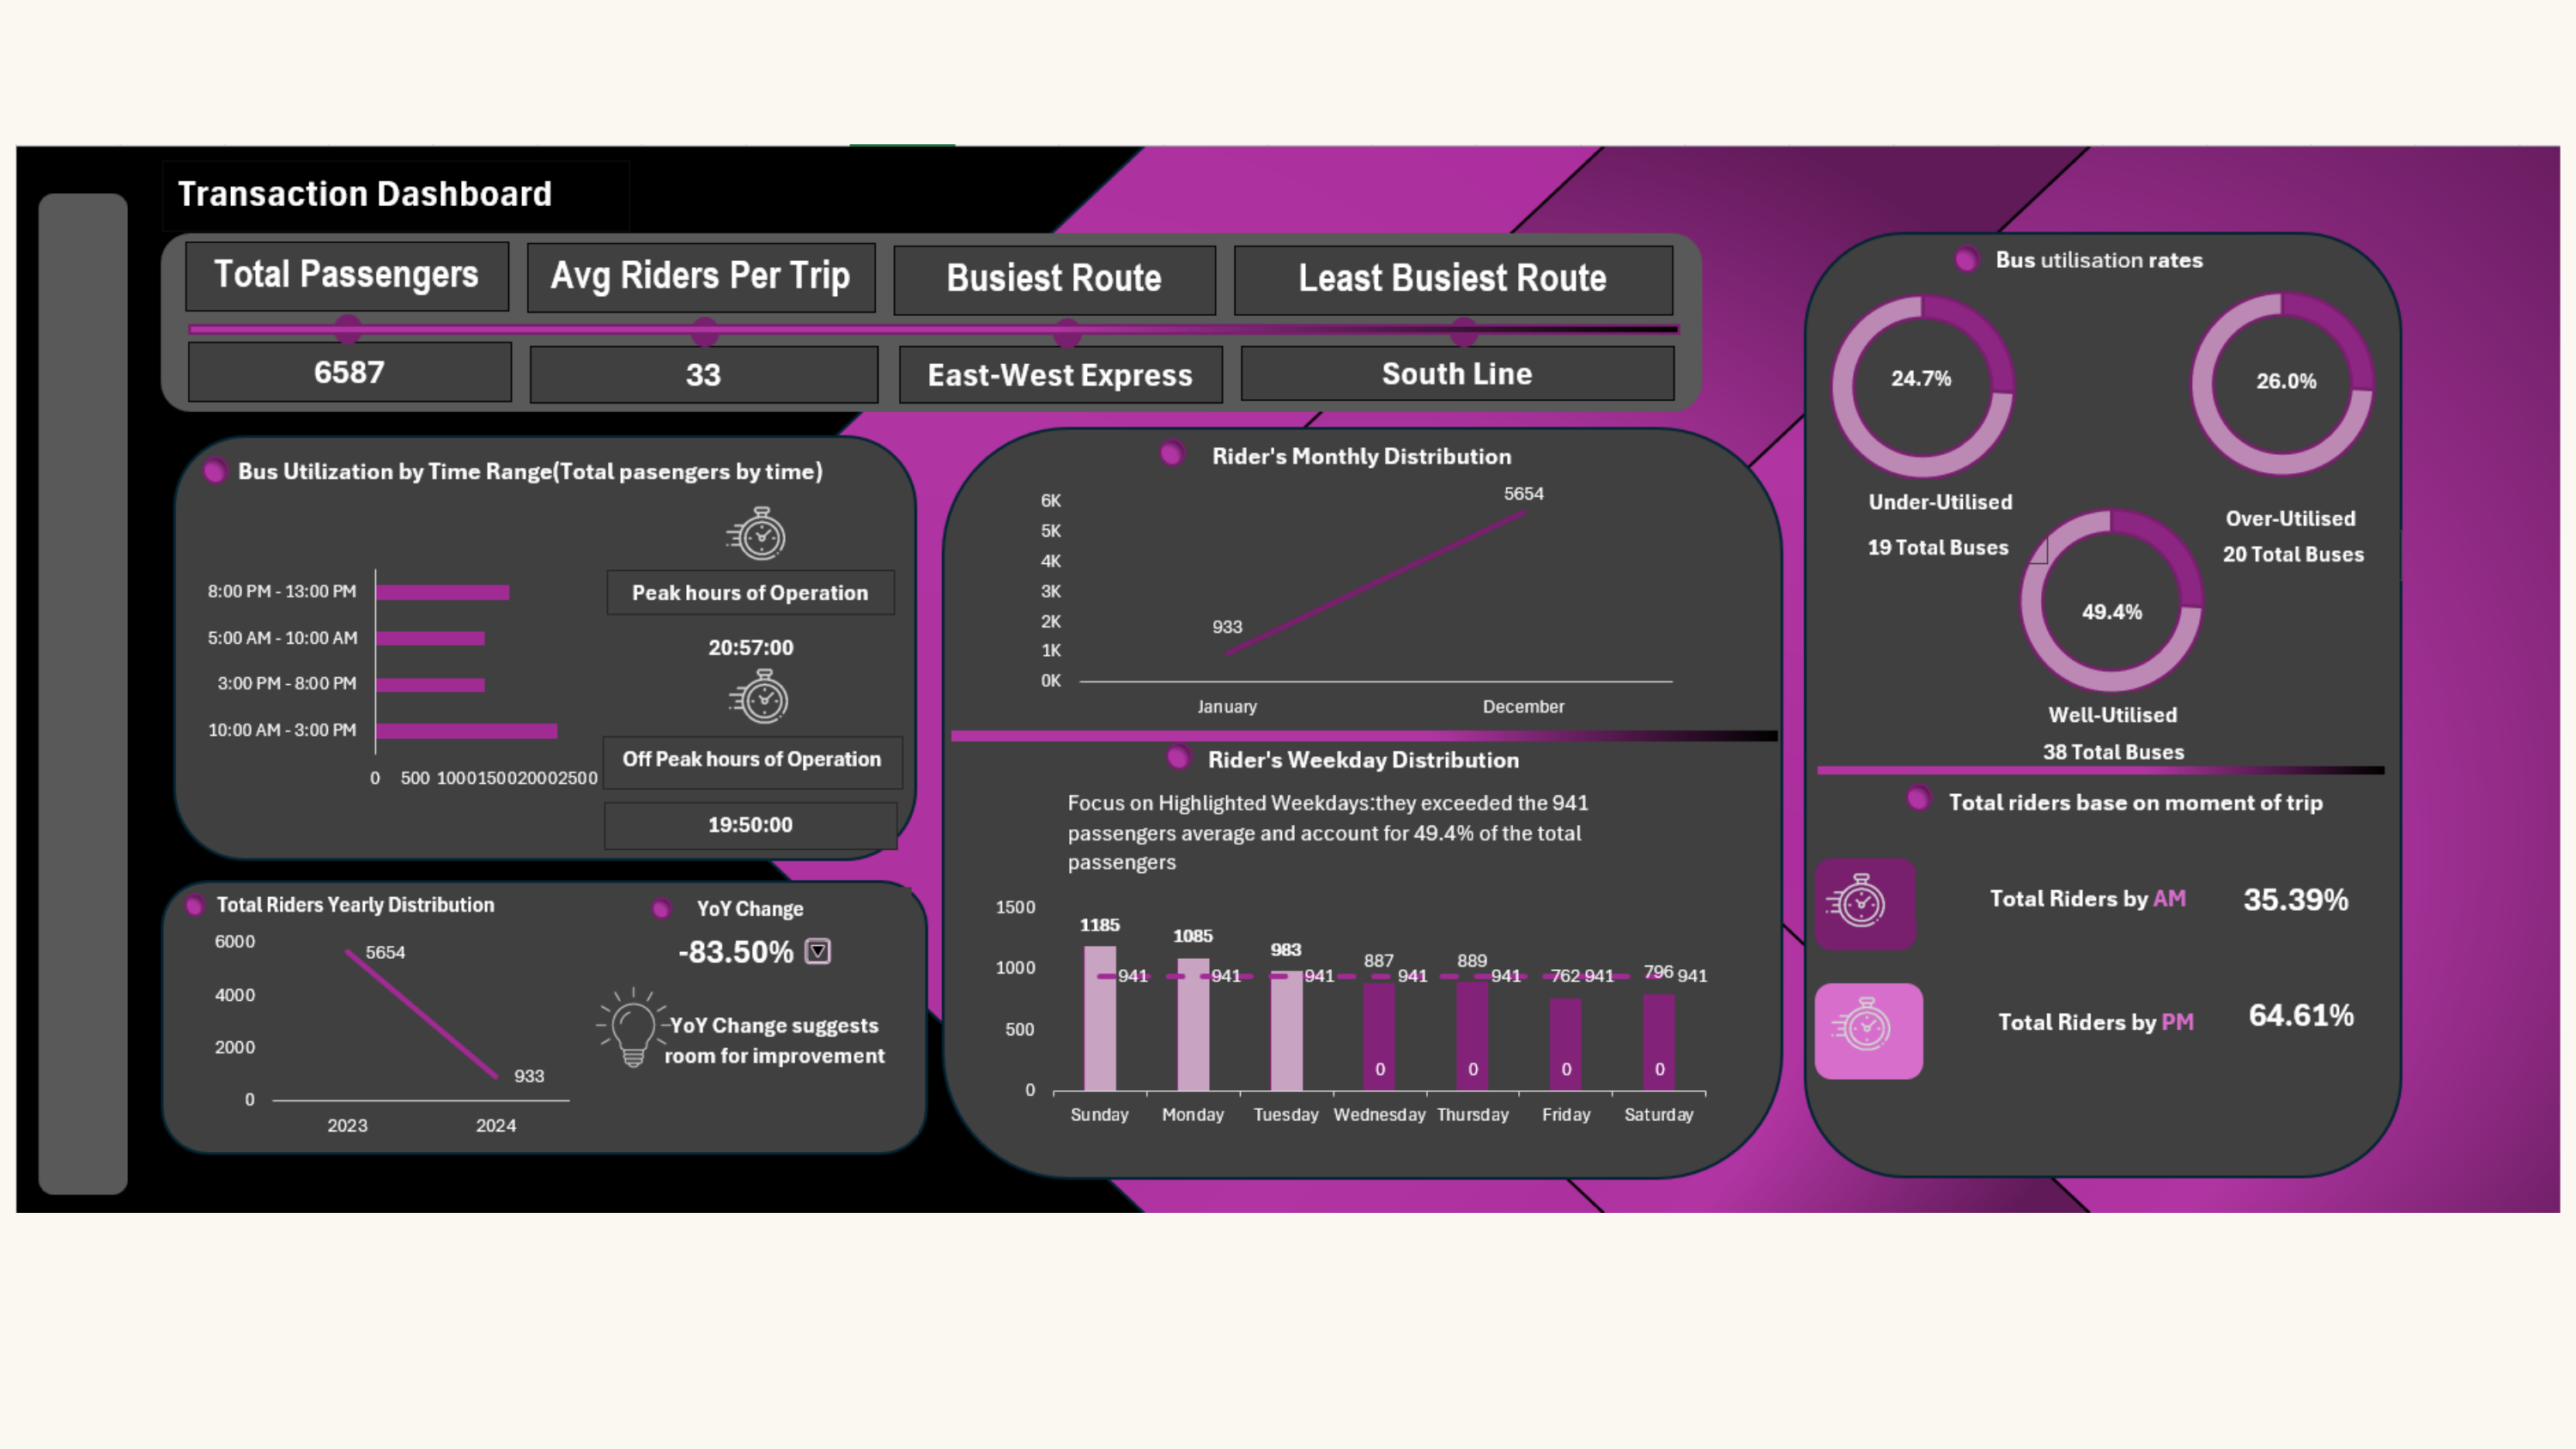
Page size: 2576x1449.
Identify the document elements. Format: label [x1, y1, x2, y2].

text_box [15, 144, 2561, 1213]
